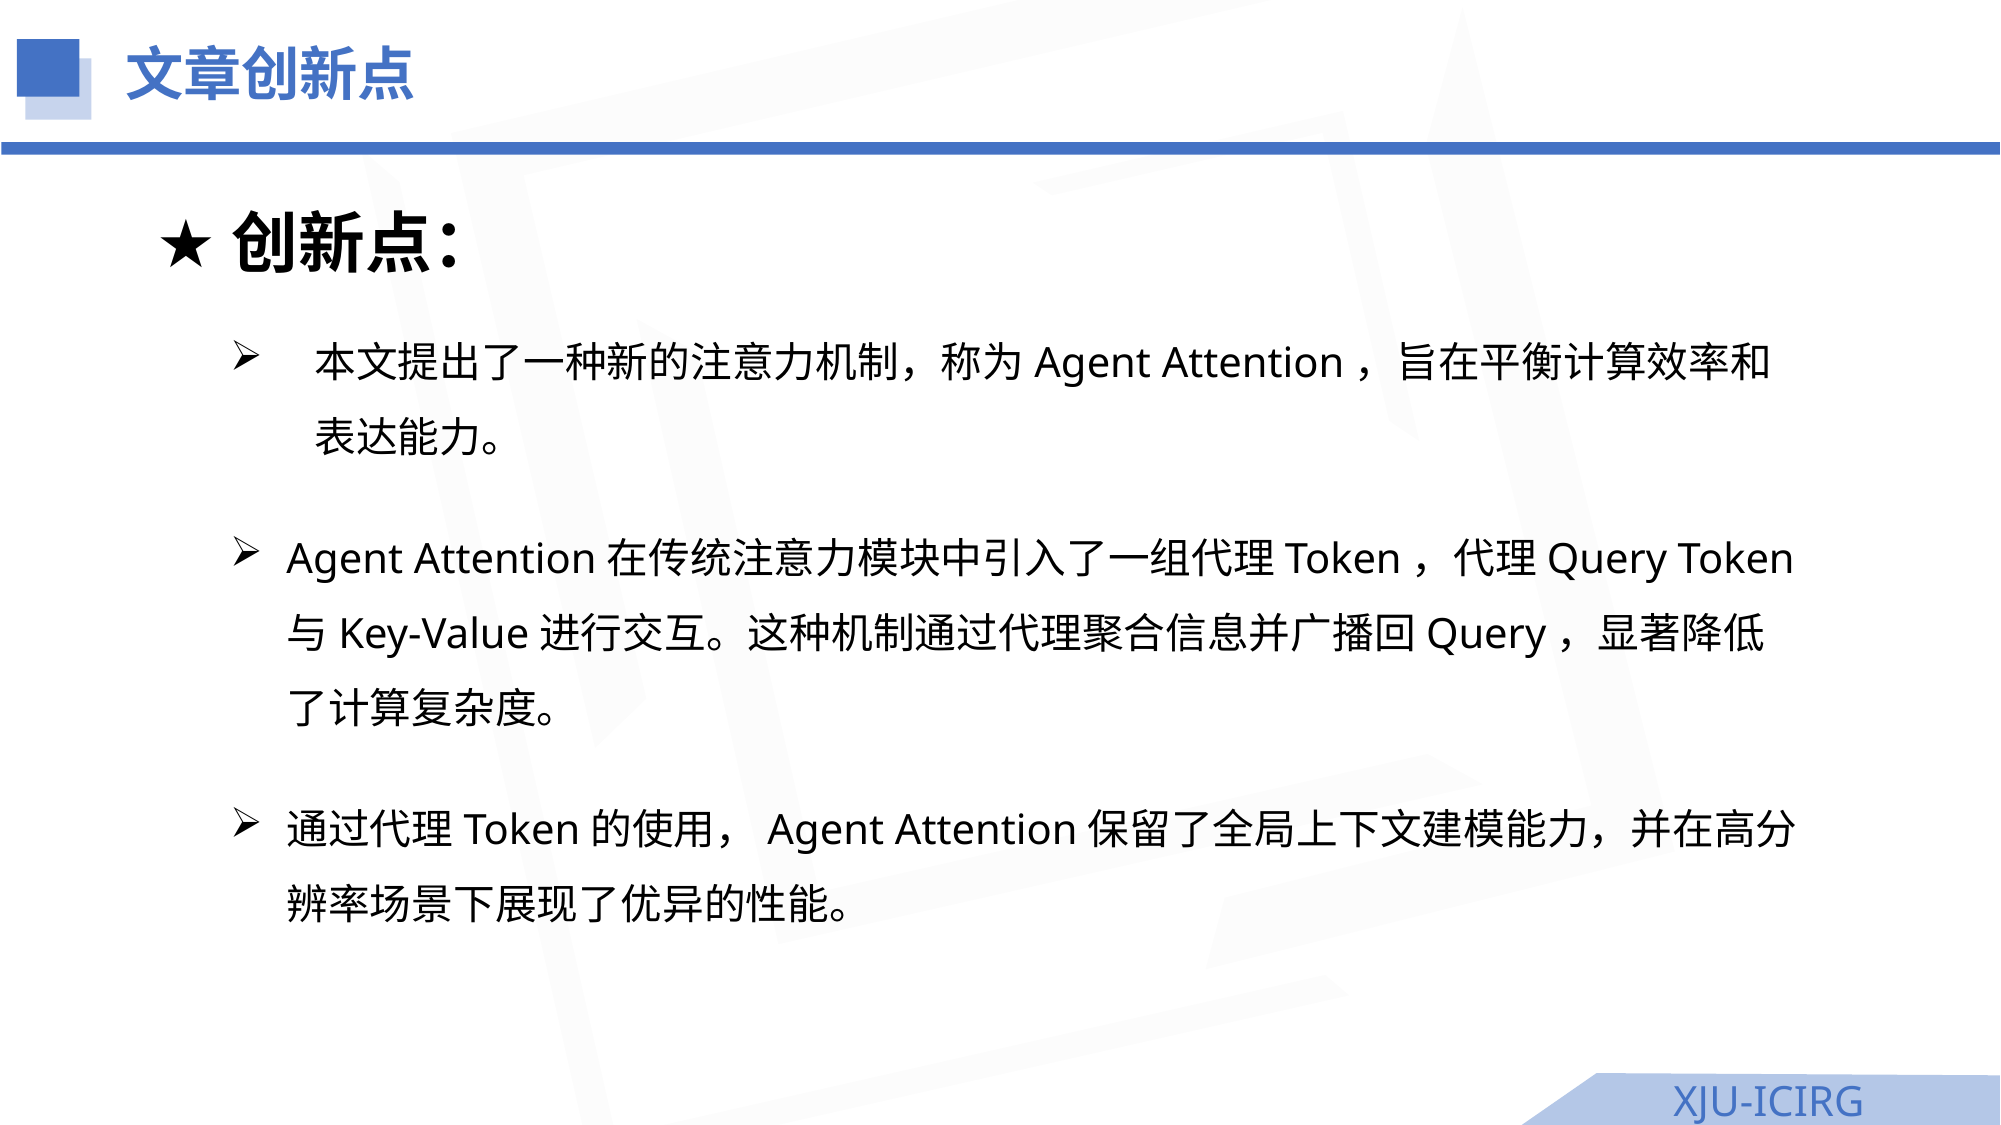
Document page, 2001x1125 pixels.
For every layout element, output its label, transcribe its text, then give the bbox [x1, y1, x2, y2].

text_box 文章创新点 [110, 29, 518, 114]
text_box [518, 0, 1563, 1109]
text_box [0, 141, 518, 156]
text_box 通过代理Token的使用，Agent Attention保留了全局上下文建模能力，并在高分辨率场景下展现了优异的性能。 [1563, 770, 1822, 936]
text_box 通过代理Token的使用，Agent Attention保留了全局上下文建模能力，并在高分辨率场景下展现了优异的性能。 [215, 770, 518, 936]
text_box 本文提出了一种新的注意力机制，称为Agent Attention，旨在平衡计算效率和表达能力。 [215, 303, 518, 469]
text_box 创新点： [142, 193, 509, 289]
text_box Agent Attention在传统注意力模块中引入了一组代理Token，代理Query Token与Key-Value进行交互。这种机制通过代理聚合信息并广播回Query，显著降低了计算复杂度。 [1563, 499, 1822, 739]
text_box 本文提出了一种新的注意力机制，称为Agent Attention，旨在平衡计算效率和表达能力。 [1563, 303, 1822, 469]
text_box Agent Attention在传统注意力模块中引入了一组代理Token，代理Query Token与Key-Value进行交互。这种机制通过代理聚合信息并广播回Query，显著降低了计算复杂度。 [215, 499, 518, 739]
text_box [1563, 141, 2000, 156]
text_box XJU-ICIRG [1519, 1072, 2000, 1125]
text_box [16, 38, 92, 120]
